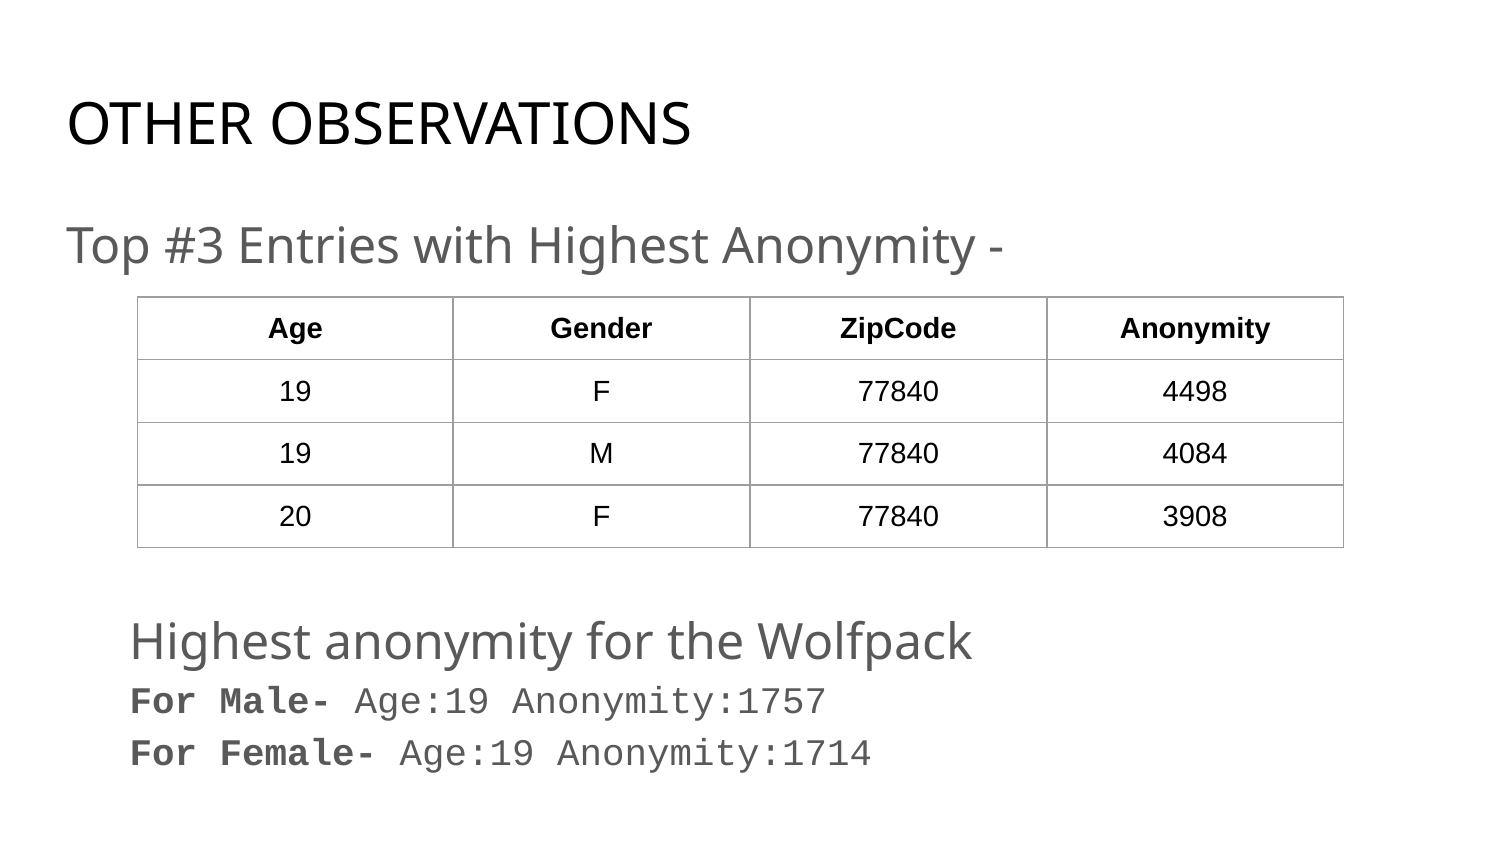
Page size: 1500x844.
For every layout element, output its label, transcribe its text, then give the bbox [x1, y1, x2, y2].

table_cell 4498 [1048, 360, 1343, 422]
table_cell 19 [138, 360, 452, 422]
table_cell M [454, 423, 749, 484]
table_header Age [138, 298, 452, 359]
table_cell 77840 [751, 486, 1046, 547]
table_cell 4084 [1048, 423, 1343, 484]
table_cell 19 [138, 423, 452, 484]
title OTHER OBSERVATIONS [51, 71, 1449, 166]
table_header ZipCode [751, 298, 1046, 359]
table_header Gender [454, 298, 749, 359]
table_cell 3908 [1048, 486, 1343, 547]
table_header Anonymity [1048, 298, 1343, 359]
table_cell 20 [138, 486, 452, 547]
table_cell F [454, 486, 749, 547]
table_cell 77840 [751, 423, 1046, 484]
table_cell F [454, 360, 749, 422]
table_cell 77840 [751, 360, 1046, 422]
list Top #3 Entries with Highest Anonymity - Highest anonymity for the Wolfpack For Male- Age:19 Anonymity:1757 For Female- Age:19 Anonymity:1714 [51, 189, 1449, 750]
